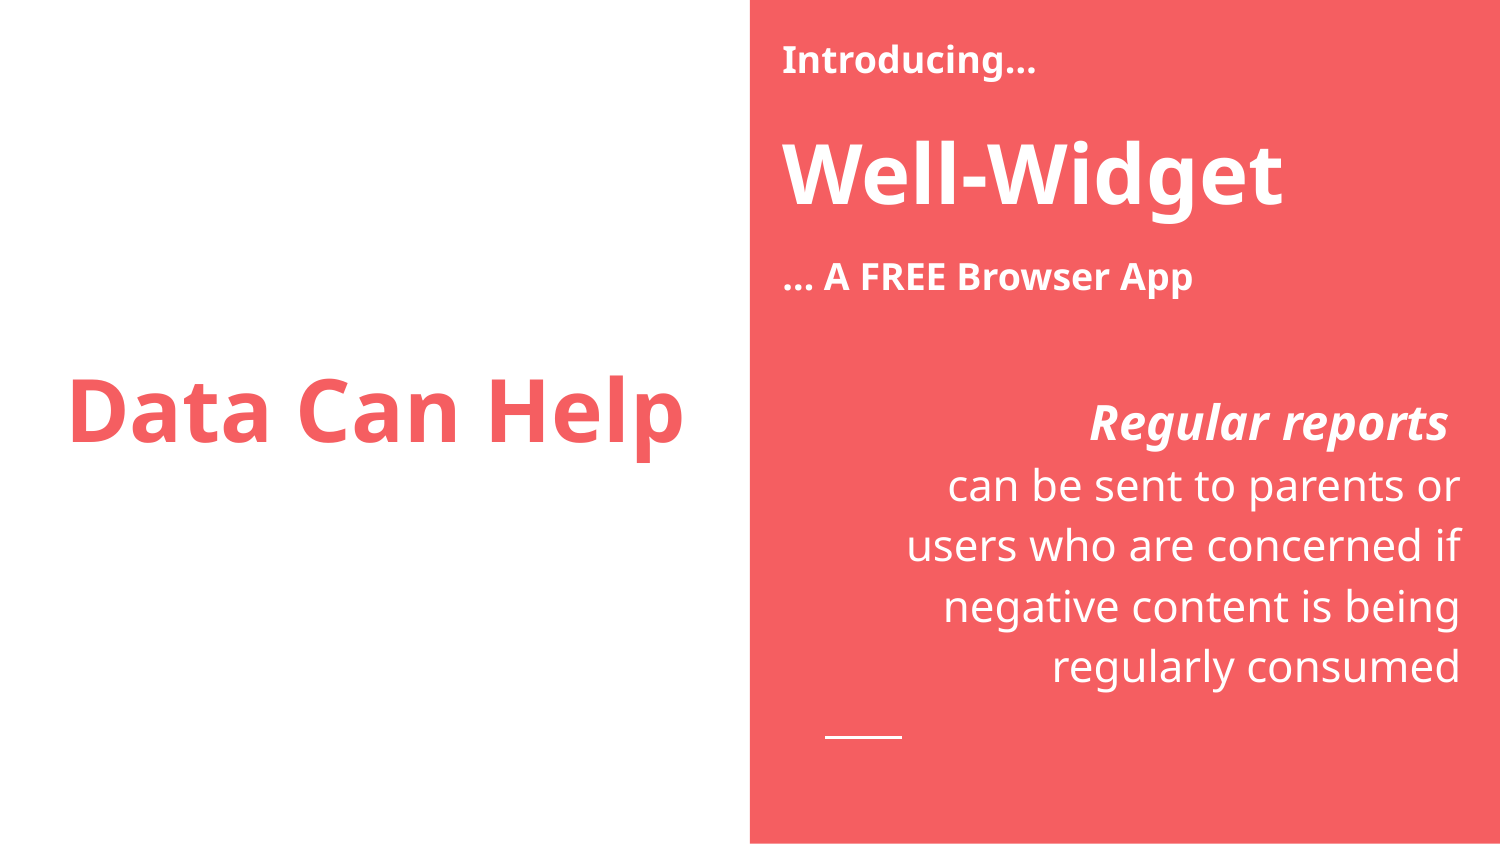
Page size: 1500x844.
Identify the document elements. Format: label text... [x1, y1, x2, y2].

text_box Regular reports can be sent to parents or users who are concerned if negative content is being regularly consumed [790, 367, 1477, 707]
list Introducing… Well-Widget … A FREE Browser App [767, 14, 1500, 382]
title Data Can Help [43, 198, 708, 475]
